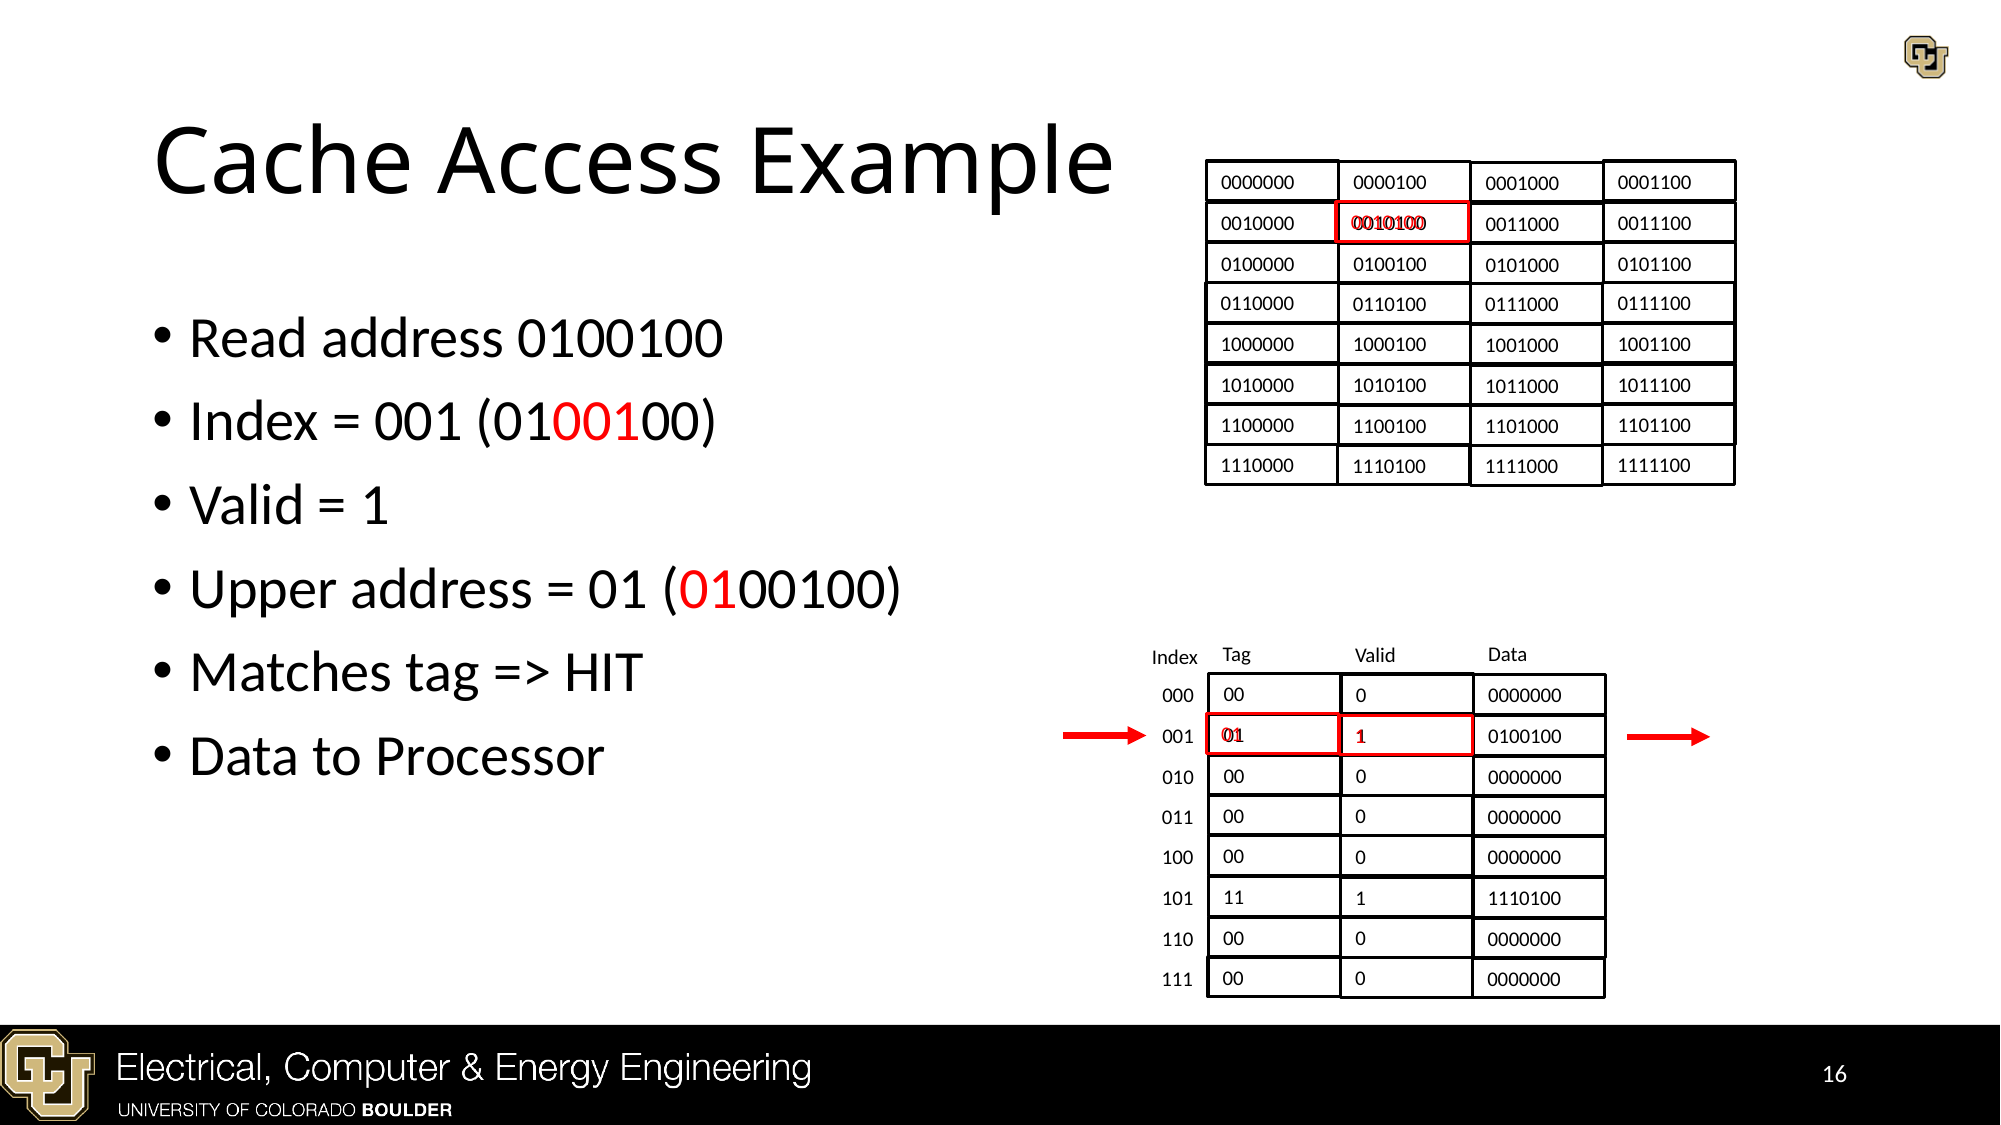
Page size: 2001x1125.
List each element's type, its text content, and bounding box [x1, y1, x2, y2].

text_box 11 [1208, 876, 1341, 917]
text_box Data [1473, 633, 1606, 674]
text_box 0100000 [1206, 242, 1339, 282]
text_box 101 [1075, 877, 1208, 918]
text_box Index [1080, 636, 1213, 676]
text_box 1111000 [1470, 445, 1603, 486]
text_box 0 [1341, 755, 1474, 795]
text_box 0000000 [1472, 836, 1606, 877]
text_box 0100100 [1338, 243, 1470, 283]
text_box 1011000 [1470, 365, 1602, 405]
text_box 0000100 [1338, 161, 1471, 202]
text_box 1001100 [1602, 322, 1735, 363]
picture [1899, 32, 1958, 87]
text_box 0010100 [1336, 201, 1469, 242]
text_box 1010000 [1205, 364, 1338, 404]
text_box 1111100 [1602, 444, 1735, 485]
text_box 1001000 [1470, 324, 1603, 364]
text_box 0 [1340, 917, 1473, 957]
text_box 1110100 [1472, 877, 1606, 918]
text_box 0111100 [1602, 282, 1735, 322]
text_box 0111000 [1470, 283, 1602, 324]
footer [0, 1024, 2000, 1125]
text_box 1110100 [1337, 445, 1470, 485]
text_box 01 [1206, 713, 1339, 754]
text_box 00 [1208, 835, 1340, 876]
text_box 1000100 [1338, 323, 1471, 364]
text_box 110 [1075, 918, 1208, 957]
text_box 0001100 [1603, 160, 1736, 201]
text_box 0000000 [1206, 160, 1339, 201]
text_box 1100100 [1338, 405, 1470, 445]
text_box 0 [1340, 957, 1473, 998]
text_box 0110100 [1338, 283, 1470, 323]
text_box 111 [1075, 957, 1208, 998]
text_box 0001000 [1470, 162, 1604, 202]
text_box 0010000 [1206, 202, 1336, 242]
text_box 0 [1341, 673, 1474, 714]
text_box 1000000 [1205, 322, 1339, 363]
text_box 1110000 [1205, 444, 1338, 485]
picture [0, 1029, 810, 1121]
text_box 1100000 [1205, 404, 1339, 444]
text_box 100 [1075, 836, 1208, 877]
text_box 0000000 [1472, 918, 1606, 958]
title Cache Access Example [137, 55, 1863, 274]
slide_number 16 [1412, 1042, 1863, 1103]
text_box 0101100 [1603, 242, 1736, 283]
text_box 0000000 [1473, 674, 1606, 715]
text_box 1010100 [1338, 364, 1471, 405]
text_box 1011100 [1602, 364, 1735, 404]
text_box 1 [1340, 877, 1472, 917]
text_box 0000000 [1473, 756, 1606, 796]
text_box 00 [1208, 795, 1340, 835]
text_box 011 [1075, 796, 1208, 836]
text_box 1101000 [1470, 405, 1602, 445]
text_box 0101000 [1470, 243, 1603, 283]
text_box 0 [1340, 795, 1473, 835]
text_box 0011100 [1603, 202, 1736, 242]
text_box Valid [1340, 634, 1473, 673]
text_box 0011000 [1470, 203, 1603, 243]
text_box 010 [1076, 756, 1209, 796]
text_box 0000000 [1472, 796, 1606, 836]
text_box 00 [1208, 956, 1341, 997]
text_box 0100100 [1473, 715, 1606, 756]
text_box 001 [1076, 715, 1209, 756]
text_box 1 [1339, 715, 1473, 755]
text_box 0000000 [1472, 958, 1605, 998]
text_box 1101100 [1602, 404, 1735, 444]
list Read address 0100100 Index = 001 (0100100) Valid = 1 Upper address = 01 (0100100) Matches tag => HIT Data to Processor [137, 299, 942, 1014]
text_box 000 [1076, 674, 1209, 715]
text_box 0110000 [1205, 282, 1339, 322]
text_box 00 [1209, 673, 1341, 714]
text_box 00 [1208, 917, 1340, 956]
text_box Tag [1208, 633, 1341, 673]
text_box 00 [1209, 755, 1341, 795]
text_box 0 [1340, 835, 1473, 876]
